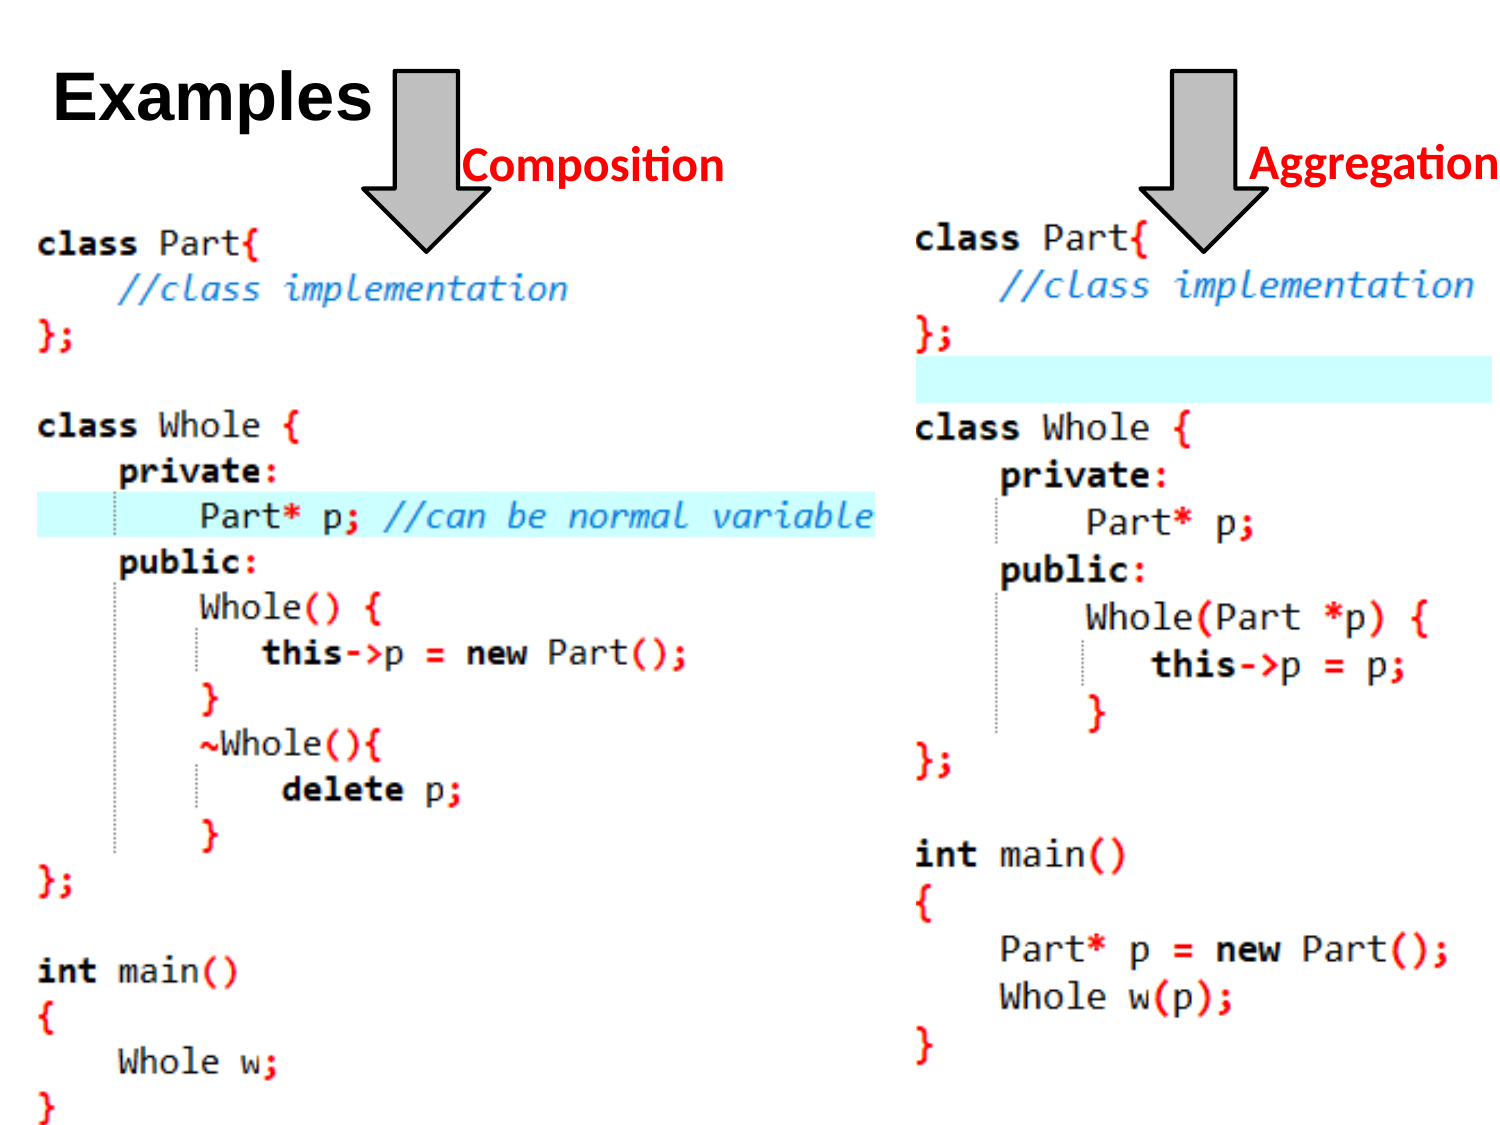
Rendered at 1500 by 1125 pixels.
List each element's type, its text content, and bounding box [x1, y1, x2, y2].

title Examples [37, 24, 1500, 162]
picture [37, 224, 876, 1125]
text_box Composition [447, 123, 804, 199]
text_box Aggregation [1234, 122, 1500, 198]
picture [916, 212, 1492, 1073]
text_box [363, 70, 480, 223]
text_box [1140, 70, 1258, 211]
